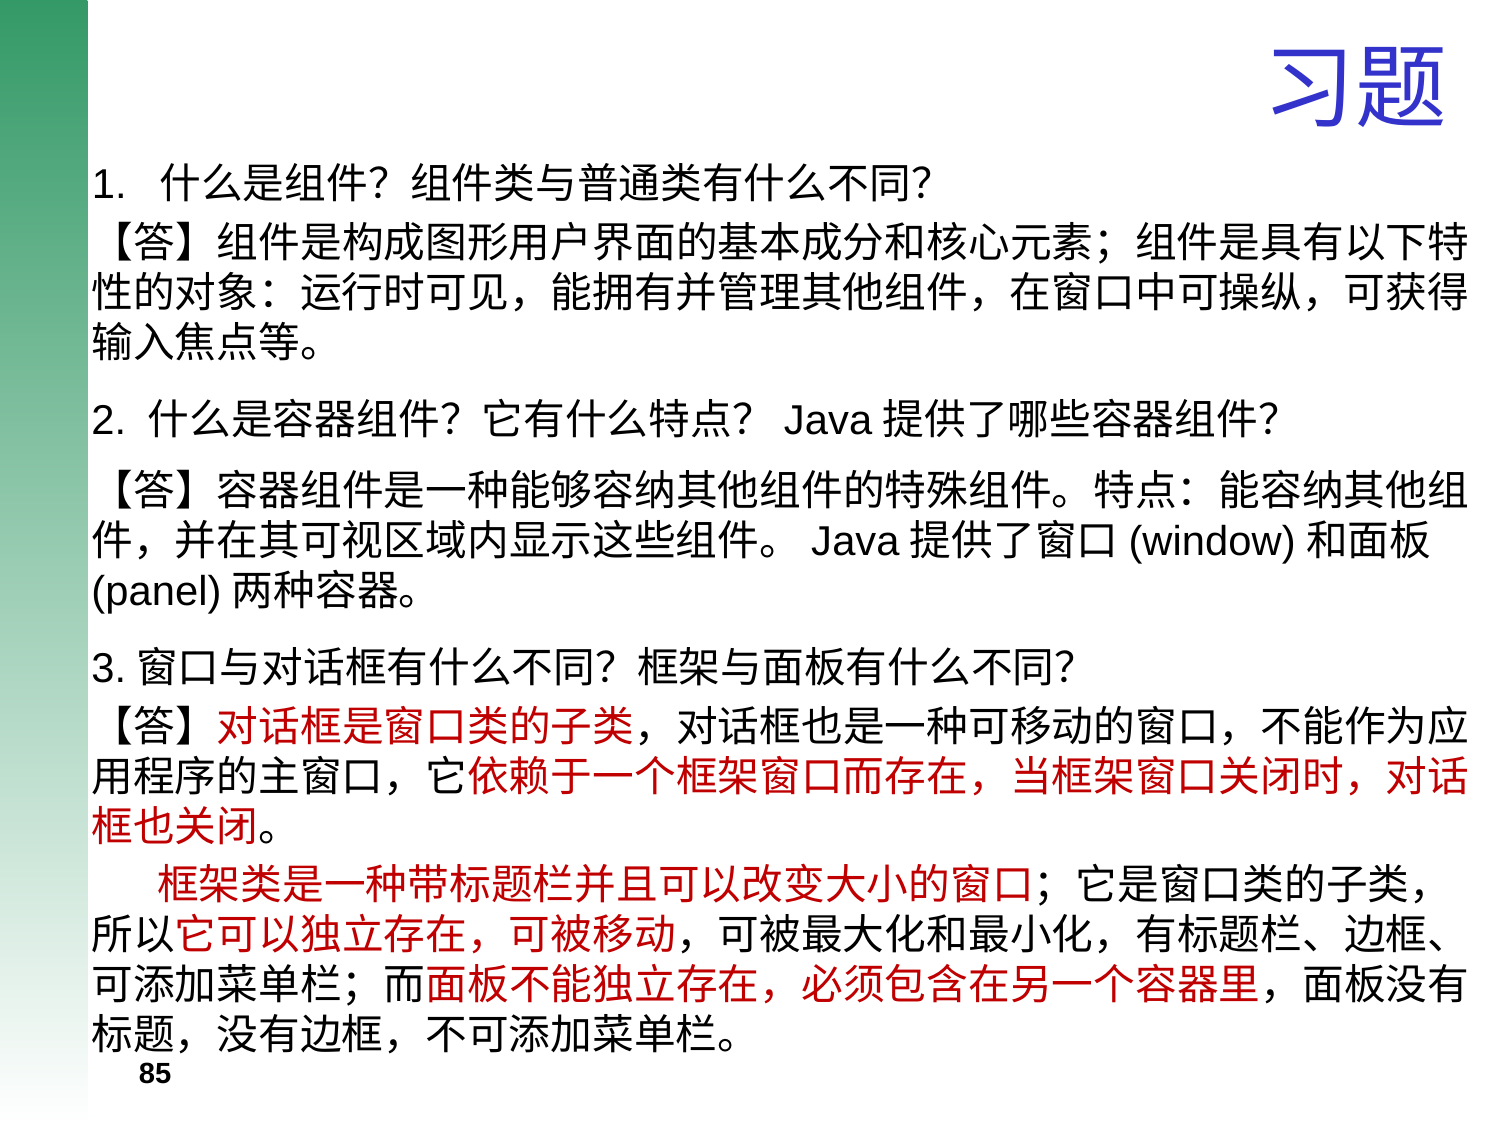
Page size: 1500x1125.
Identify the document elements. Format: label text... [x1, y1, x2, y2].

text_box 【答】容器组件是一种能够容纳其他组件的特殊组件。特点：能容纳其他组件，并在其可视区域内显示这些组件。Java提供了窗口(window)和面板(panel)两种容器。 [76, 456, 1495, 634]
text_box 2. 什么是容器组件？它有什么特点？Java提供了哪些容器组件？ [76, 385, 1463, 456]
list 1. 什么是组件？组件类与普通类有什么不同？ [76, 148, 1463, 208]
text_box 【答】对话框是窗口类的子类，对话框也是一种可移动的窗口，不能作为应用程序的主窗口，它依赖于一个框架窗口而存在，当框架窗口关闭时，对话框也关闭。 框架类是一种带标题栏并且可以改变大小的窗口；它是窗口类的子类，所以它可以独立存在，可被移动，可被最大化和最小化，有标题栏、边框、可添加菜单栏；而面板不能独立存在，必须包含在另一个容器里，面板没有标题，没有边框，不可添加菜单栏。 [76, 692, 1495, 1066]
text_box 【答】组件是构成图形用户界面的基本成分和核心元素；组件是具有以下特性的对象：运行时可见，能拥有并管理其他组件，在窗口中可操纵，可获得输入焦点等。 [76, 208, 1495, 386]
title 习题 [112, 19, 1463, 148]
text_box 3.窗口与对话框有什么不同？框架与面板有什么不同？ [76, 633, 1463, 692]
slide_number 85 [123, 1066, 474, 1083]
